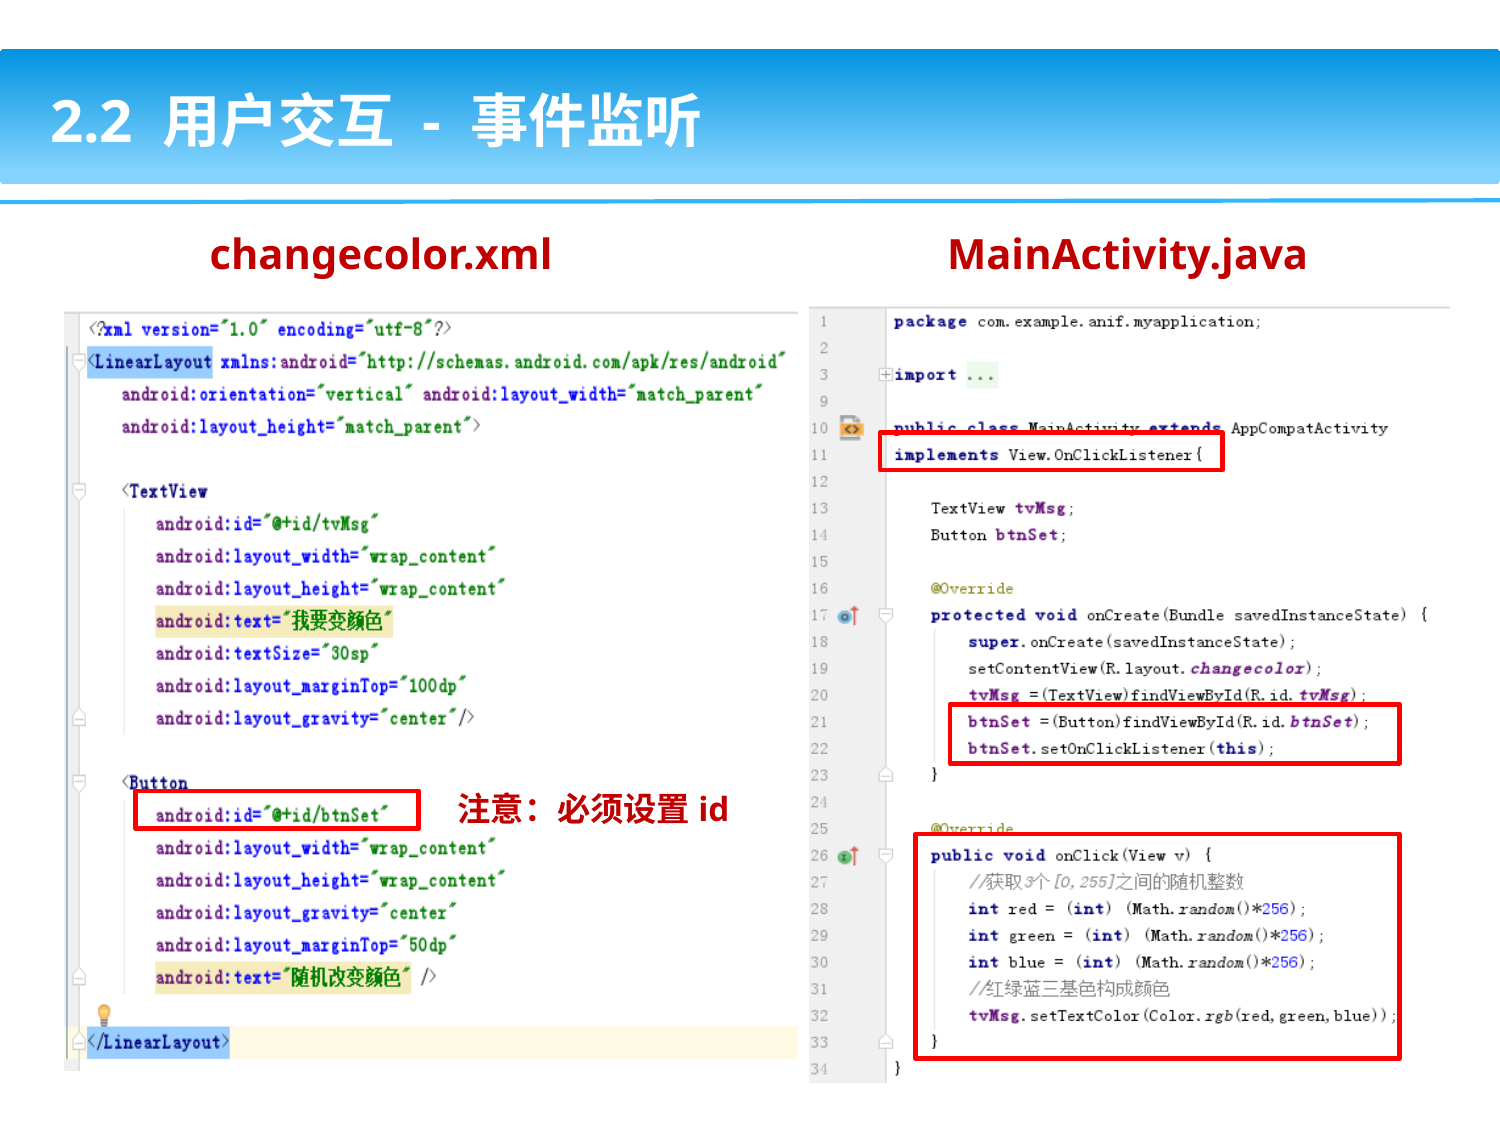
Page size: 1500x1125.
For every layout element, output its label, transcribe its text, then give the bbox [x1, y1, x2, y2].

text_box 2.2 用户交互 - 事件监听 [34, 54, 1356, 185]
picture [808, 306, 1451, 1083]
picture [64, 310, 798, 1071]
text_box changecolor.xml [194, 220, 597, 279]
text_box MainActivity.java [932, 220, 1329, 279]
